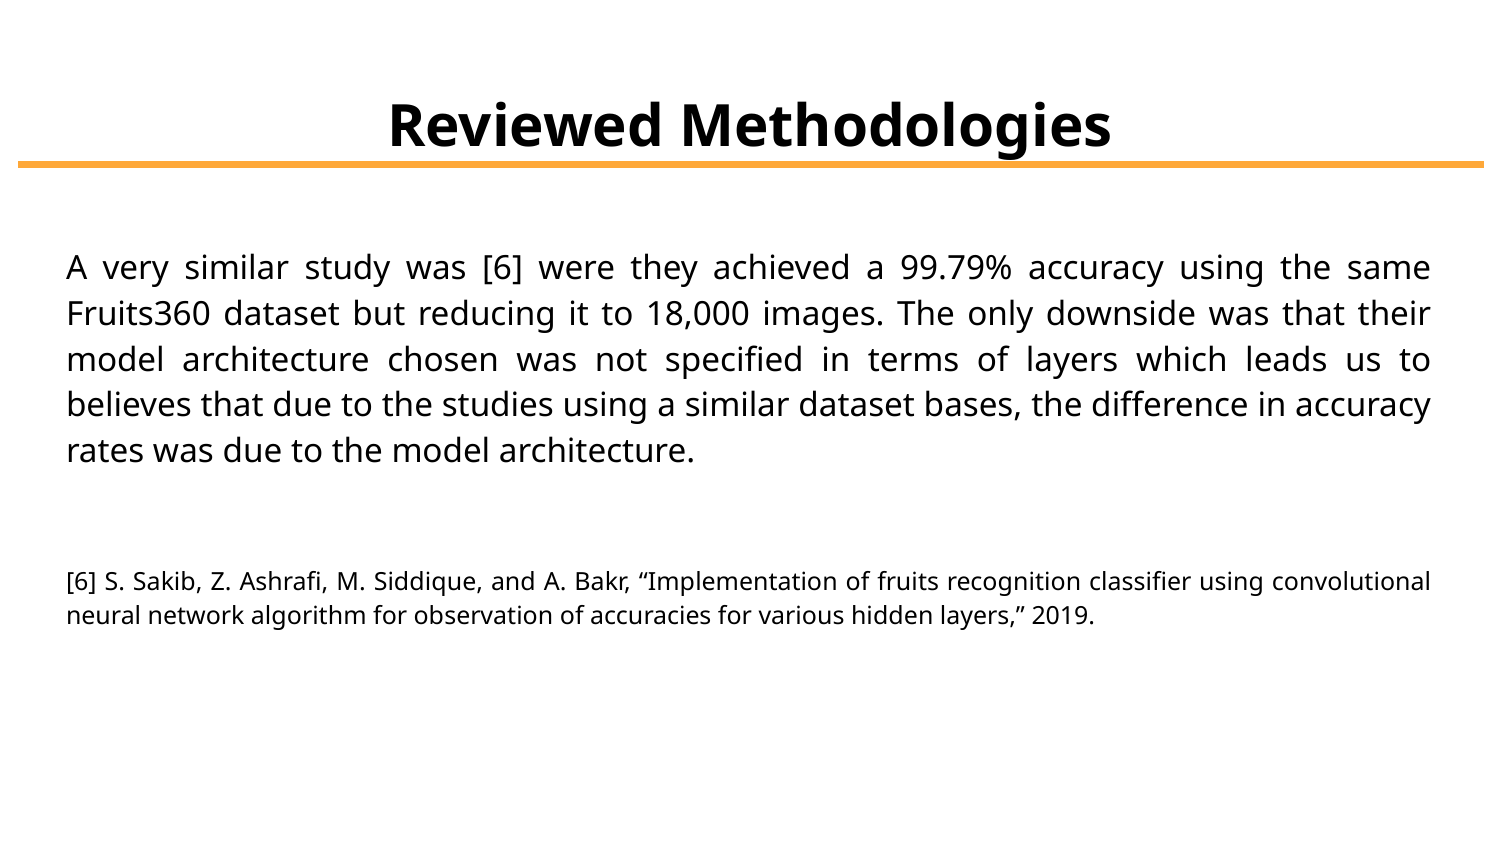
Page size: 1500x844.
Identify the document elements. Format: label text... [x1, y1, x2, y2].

list A very similar study was [6] were they achieved a 99.79% accuracy using the same Fruits360 dataset but reducing it to 18,000 images. The only downside was that their model architecture chosen was not specified in terms of layers which leads us to believes that due to the studies using a similar dataset bases, the difference in accuracy rates was due to the model architecture. [6] S. Sakib, Z. Ashrafi, M. Siddique, and A. Bakr, “Implementation of fruits recognition classifier using convolutional neural network algorithm for observation of accuracies for various hidden layers,” 2019. [51, 225, 1449, 750]
title Reviewed Methodologies [51, 72, 1449, 161]
